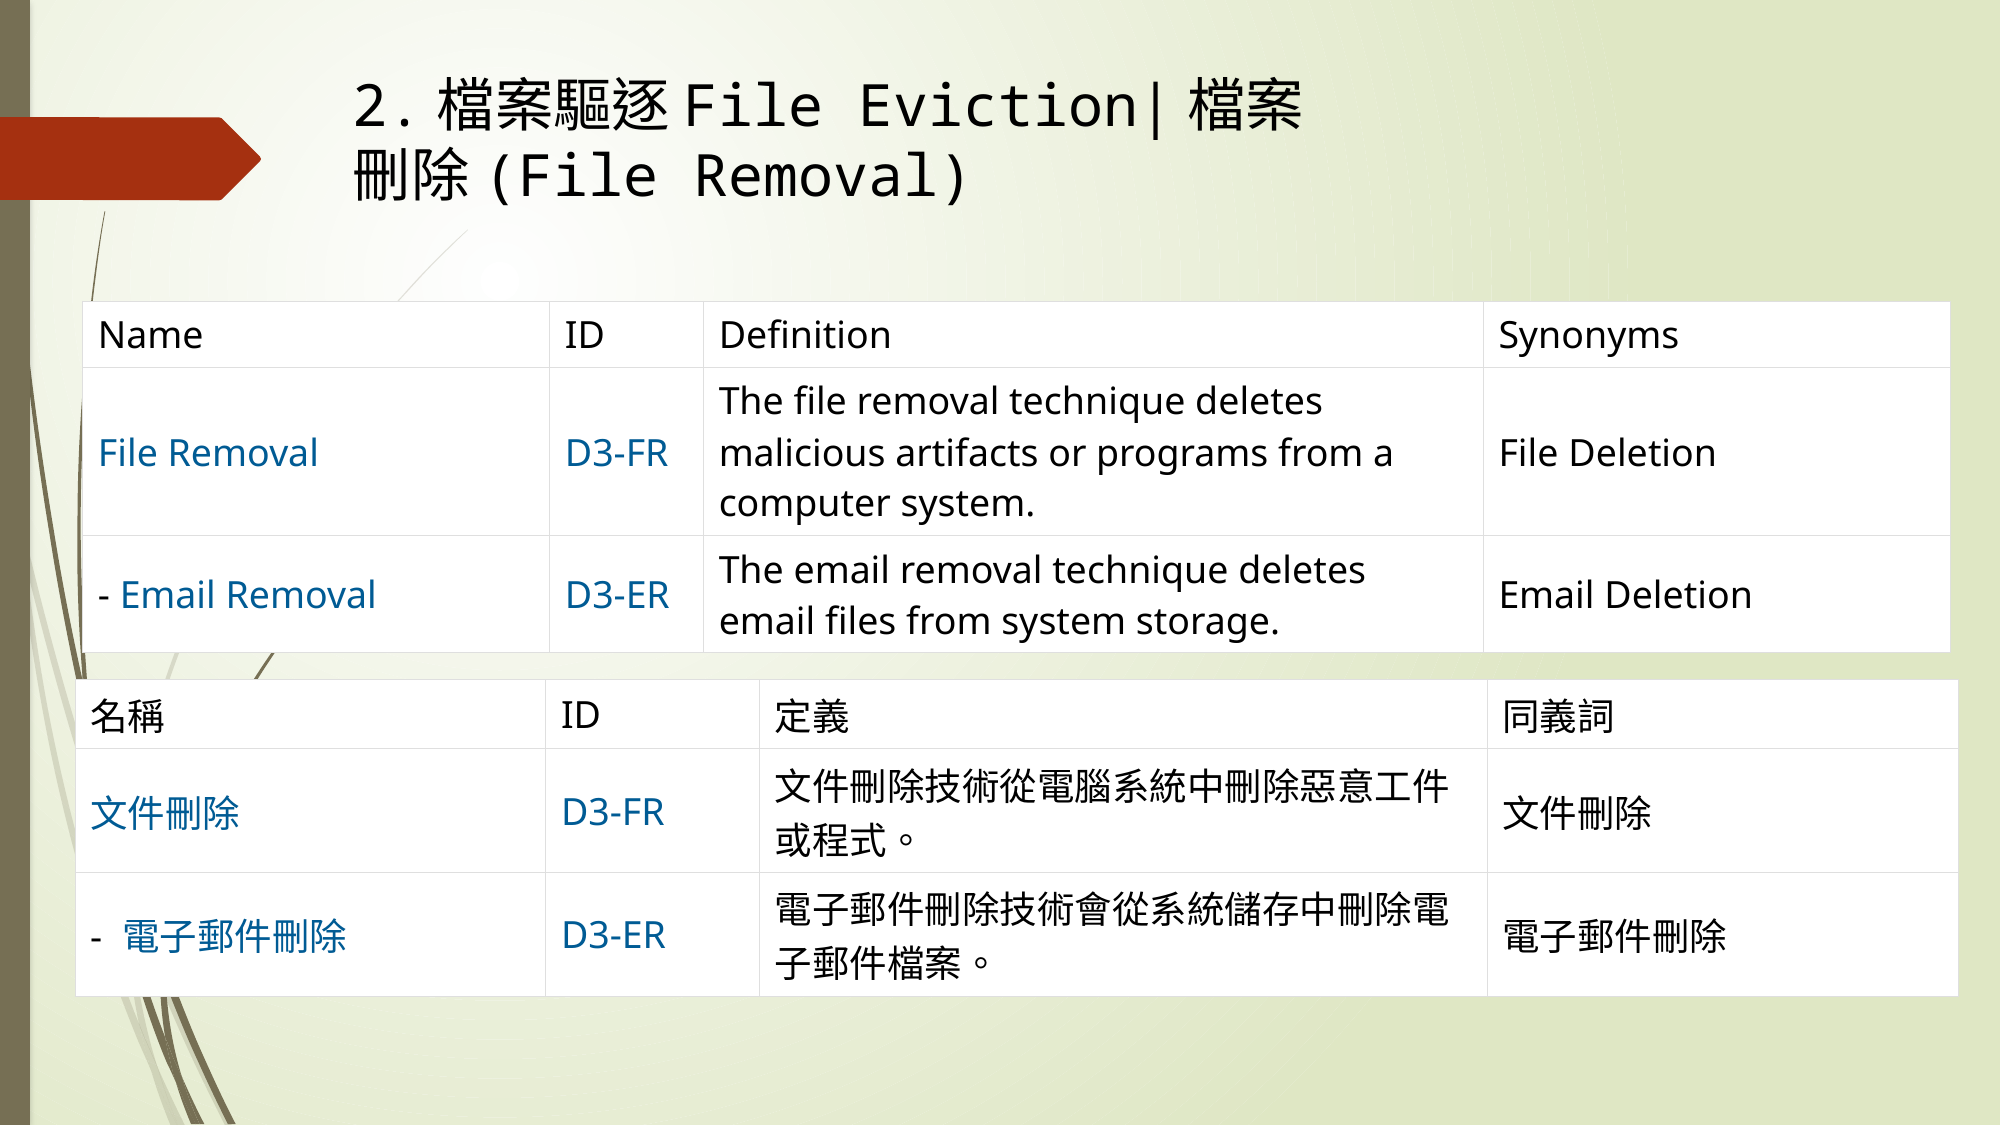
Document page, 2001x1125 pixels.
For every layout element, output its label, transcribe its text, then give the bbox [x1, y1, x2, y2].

table_header ID [550, 302, 703, 367]
table_cell - Email Removal [83, 536, 549, 652]
table_cell 電子郵件刪除技術會從系統儲存中刪除電子郵件檔案。 [760, 873, 1487, 996]
table_cell D3-FR [546, 749, 759, 872]
table_cell - 電子郵件刪除 [76, 873, 545, 996]
table_cell 文件刪除 [1488, 749, 1958, 872]
table_header 名稱 [76, 680, 545, 748]
table_cell 文件刪除技術從電腦系統中刪除惡意工件或程式。 [760, 749, 1487, 872]
table_cell D3-ER [546, 873, 759, 996]
table_cell File Removal [83, 368, 549, 535]
table_header ID [546, 680, 759, 748]
table_cell Email Deletion [1484, 536, 1950, 652]
table_cell D3-ER [550, 536, 703, 652]
table_header Synonyms [1484, 302, 1950, 367]
title 2.檔案驅逐File Eviction|檔案刪除(File Removal) [337, 61, 1375, 239]
table_cell 電子郵件刪除 [1488, 873, 1958, 996]
table_cell D3-FR [550, 368, 703, 535]
table_header 定義 [760, 680, 1487, 748]
table_cell File Deletion [1484, 368, 1950, 535]
table_header 同義詞 [1488, 680, 1958, 748]
table_cell 文件刪除 [76, 749, 545, 872]
table_cell The file removal technique deletes malicious artifacts or programs from a computer system. [704, 368, 1483, 535]
table_header Definition [704, 302, 1483, 367]
table_cell The email removal technique deletes email files from system storage. [704, 536, 1483, 652]
table_header Name [83, 302, 549, 367]
